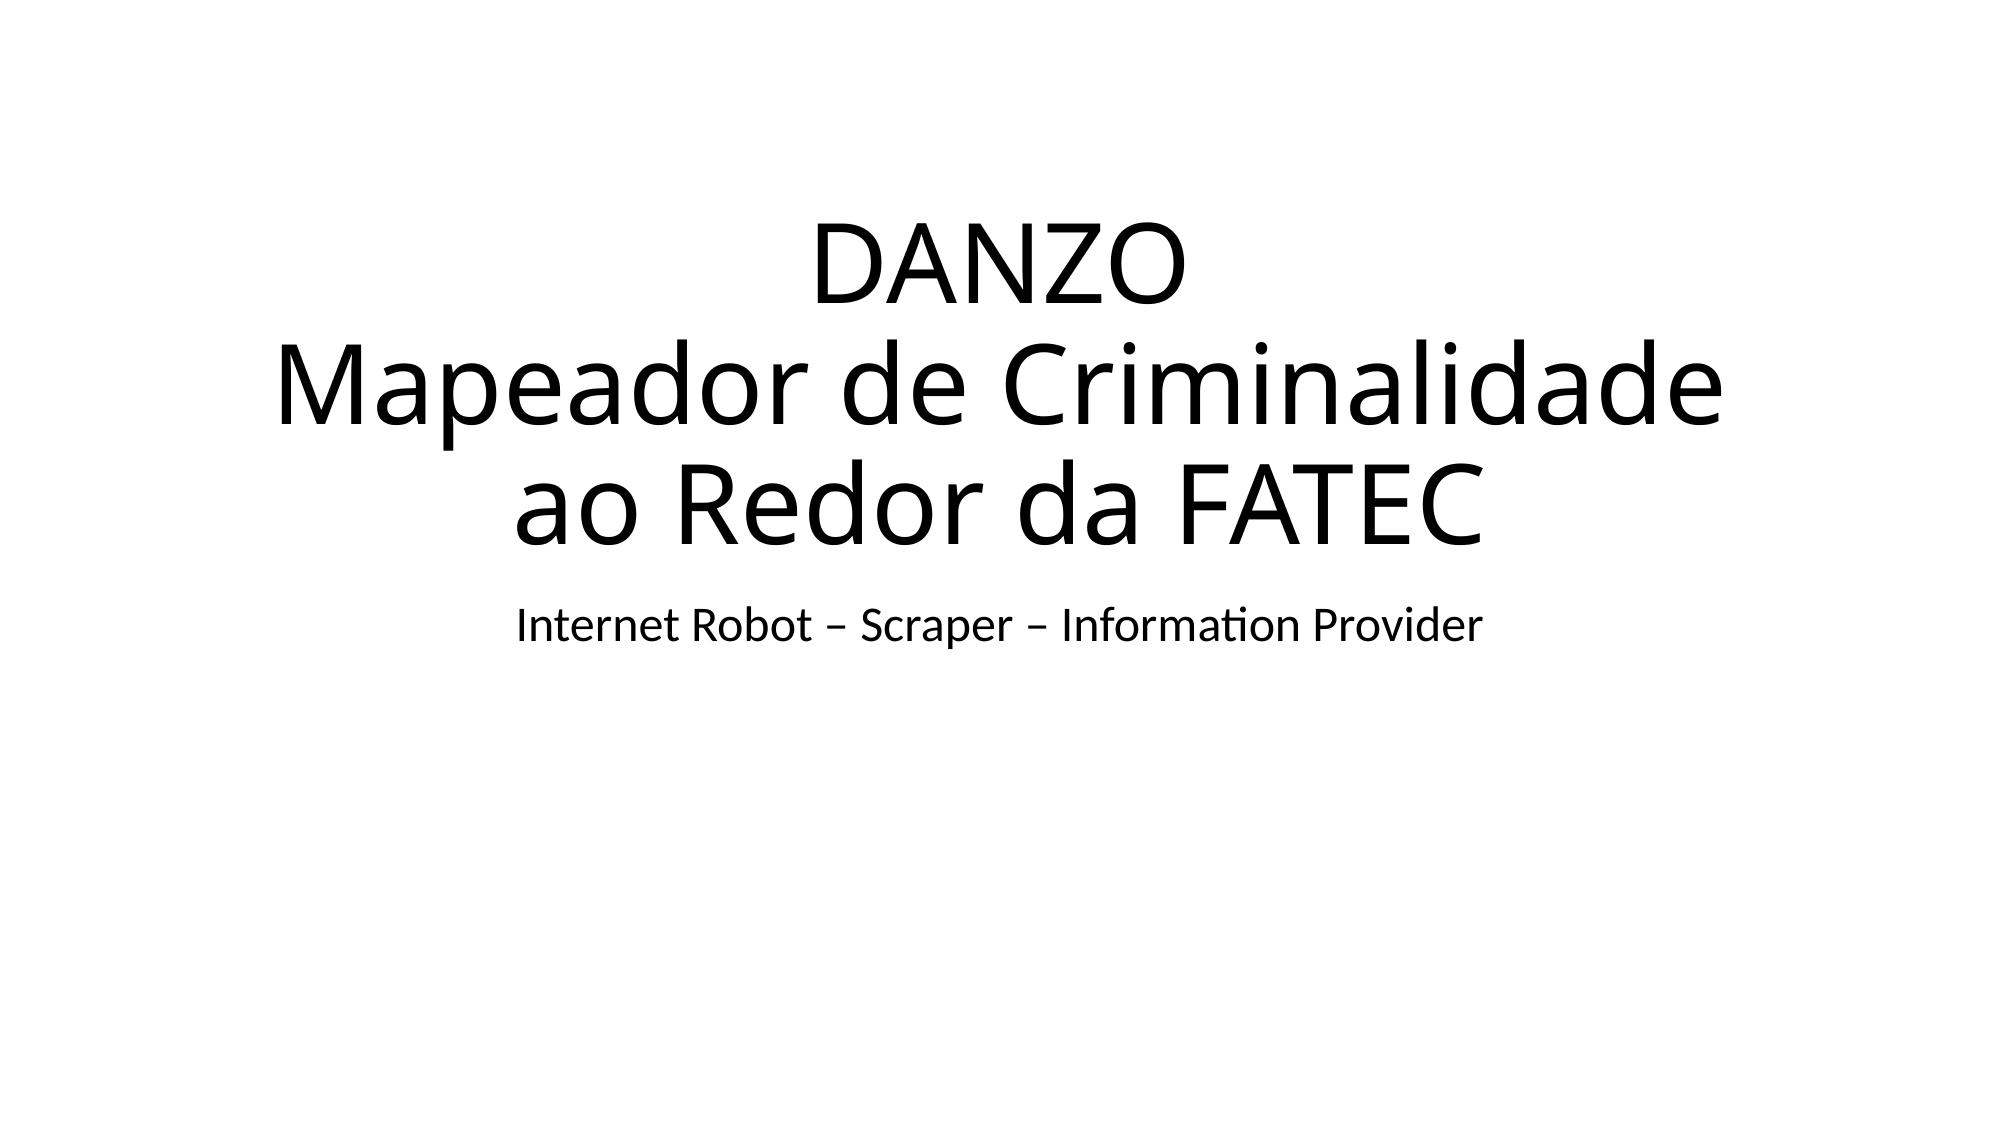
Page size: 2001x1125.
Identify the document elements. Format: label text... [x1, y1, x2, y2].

subtitle Internet Robot – Scraper – Information Provider [249, 590, 1750, 863]
title DANZO Mapeador de Criminalidade ao Redor da FATEC [249, 184, 1750, 576]
